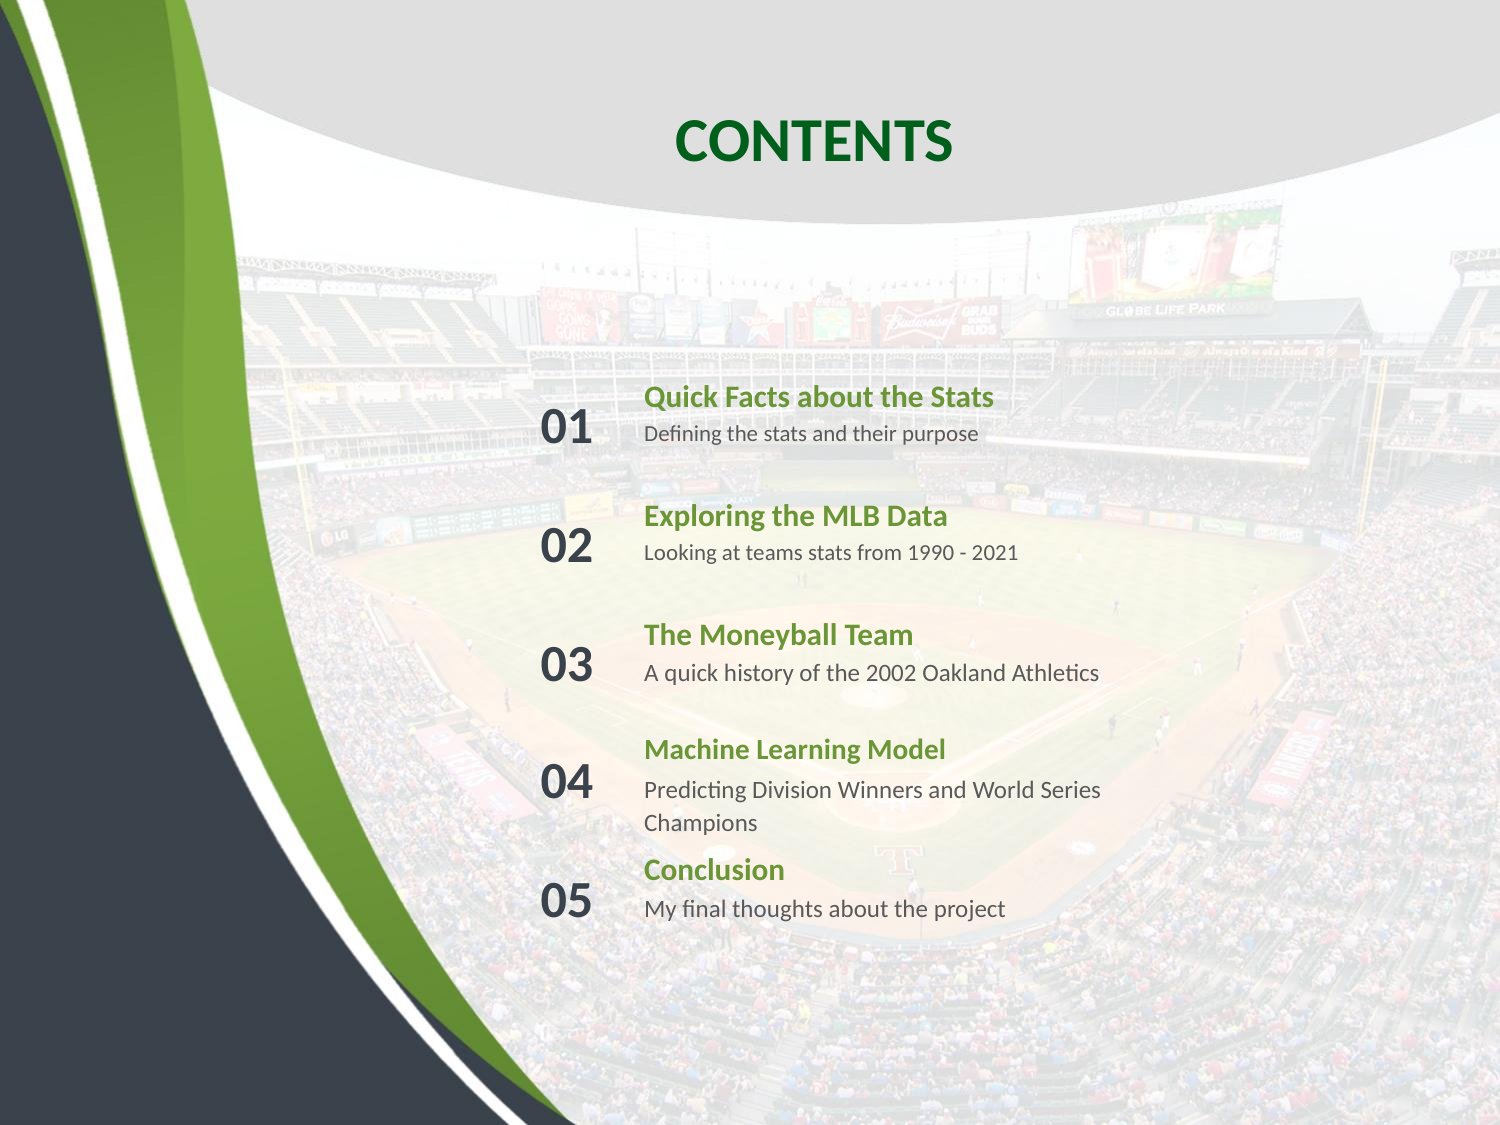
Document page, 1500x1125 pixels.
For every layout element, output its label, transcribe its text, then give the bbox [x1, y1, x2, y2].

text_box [525, 606, 1150, 701]
picture [0, 0, 1500, 1125]
text_box CONTENTS [596, 91, 1034, 182]
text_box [525, 722, 1150, 841]
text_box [525, 841, 1150, 937]
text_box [525, 487, 1150, 582]
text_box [525, 368, 1150, 463]
